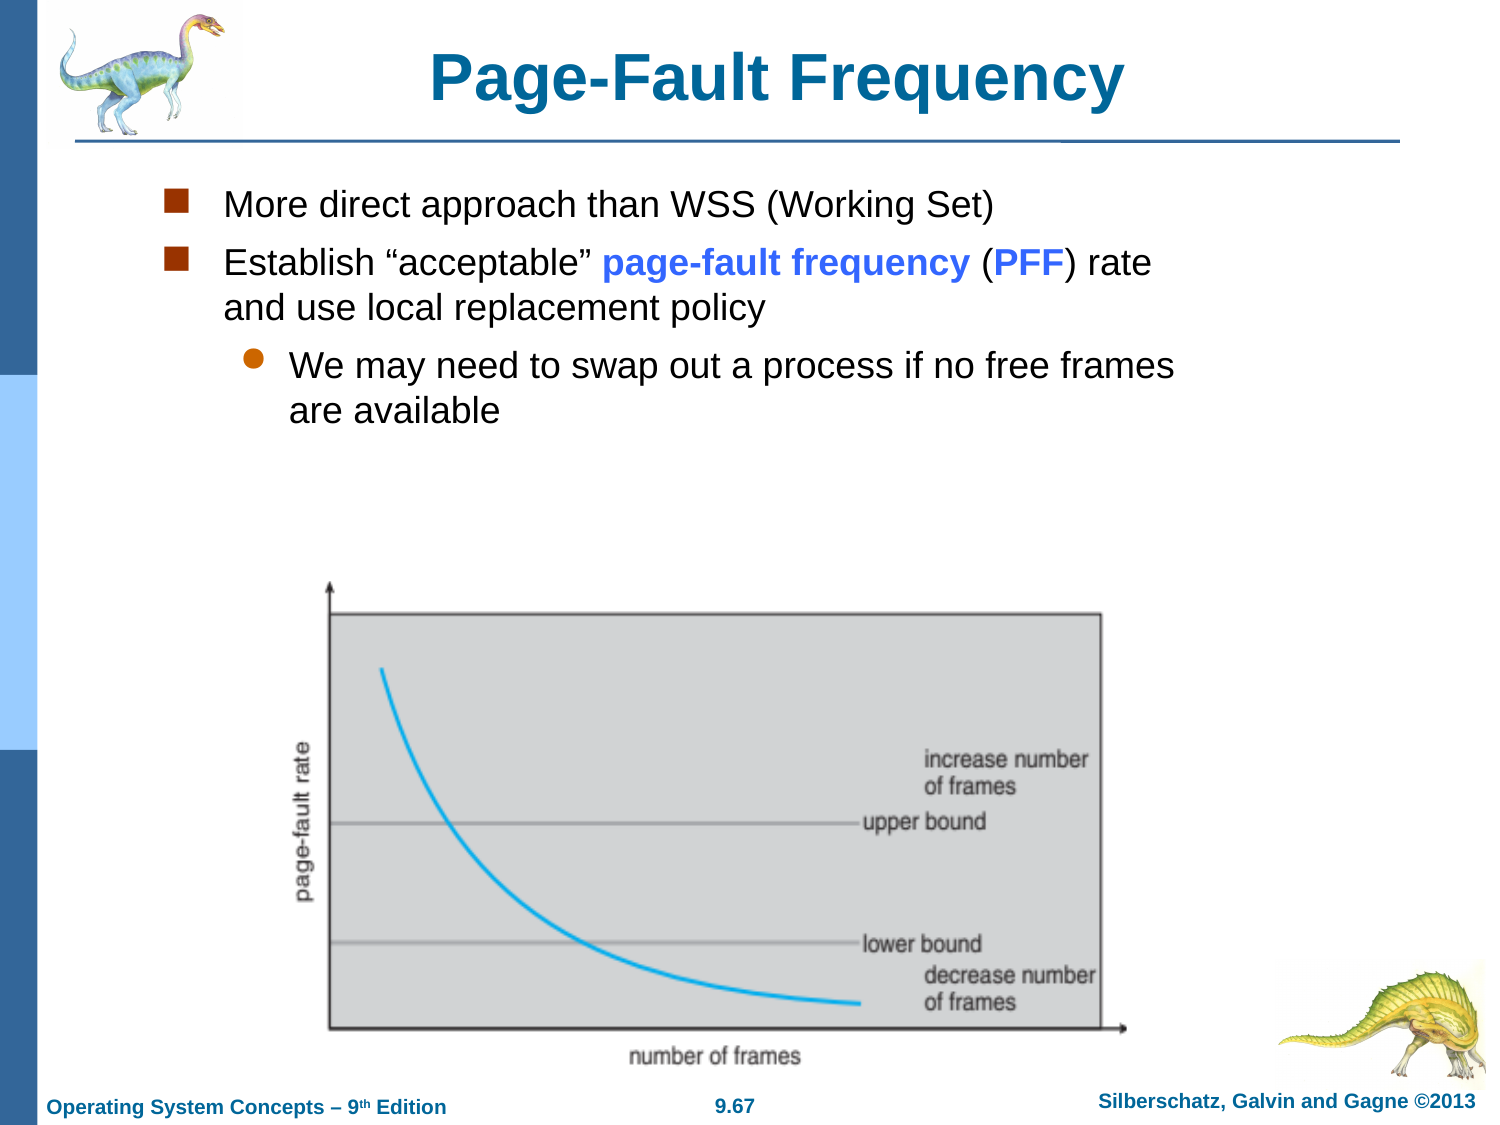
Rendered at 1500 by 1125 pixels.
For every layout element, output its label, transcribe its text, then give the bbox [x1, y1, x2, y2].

picture [46, 0, 243, 149]
picture [289, 581, 1127, 1067]
picture [1275, 959, 1486, 1090]
title Page-Fault Frequency [130, 26, 1425, 122]
list More direct approach than WSS (Working Set) Establish “acceptable” page-fault frequency (PFF) rate and use local replacement policy We may need to swap out a process if no free frames are available [152, 172, 1236, 446]
